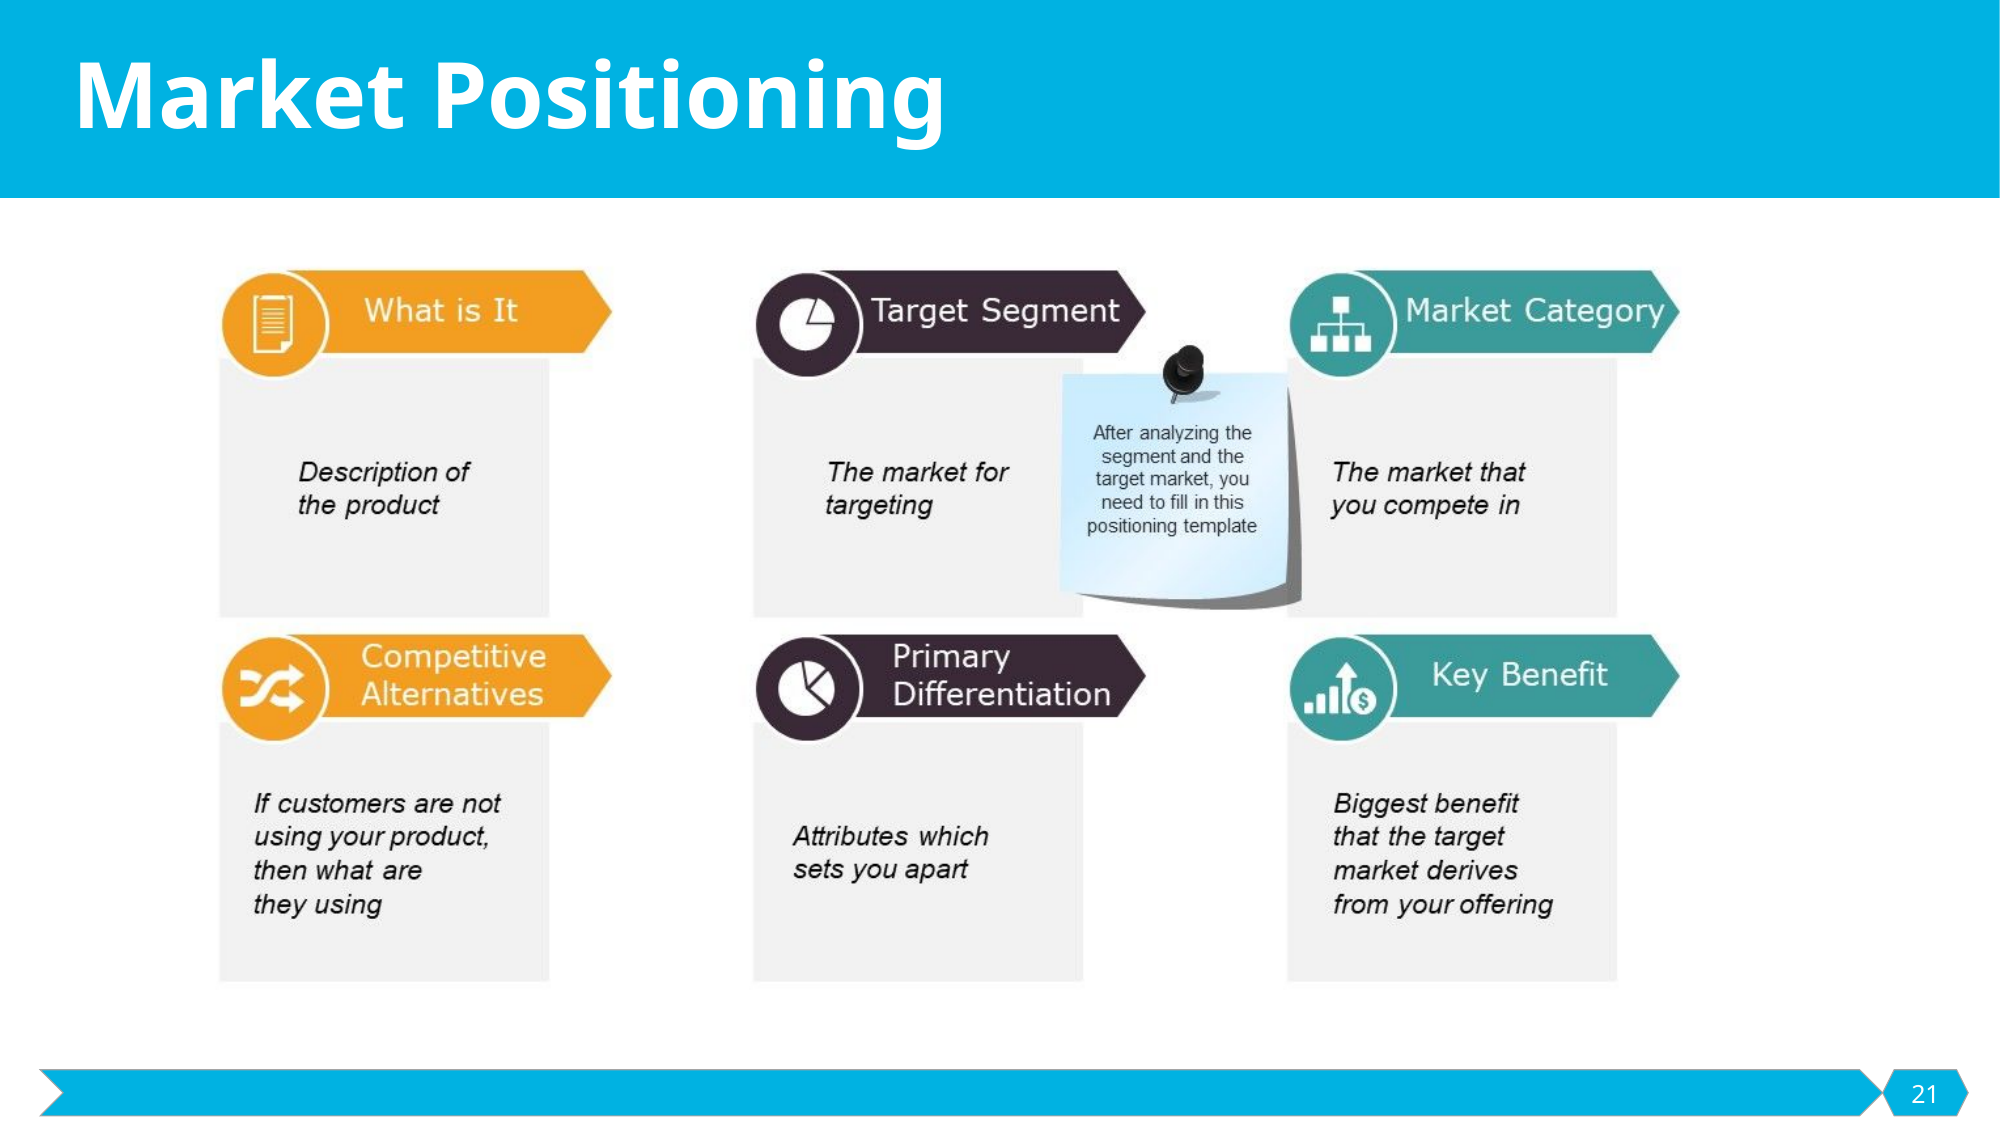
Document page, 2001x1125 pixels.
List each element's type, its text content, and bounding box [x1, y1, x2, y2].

picture [203, 245, 1698, 995]
slide_number 21 [1882, 1065, 1969, 1125]
title Market Positioning [56, 0, 1969, 199]
